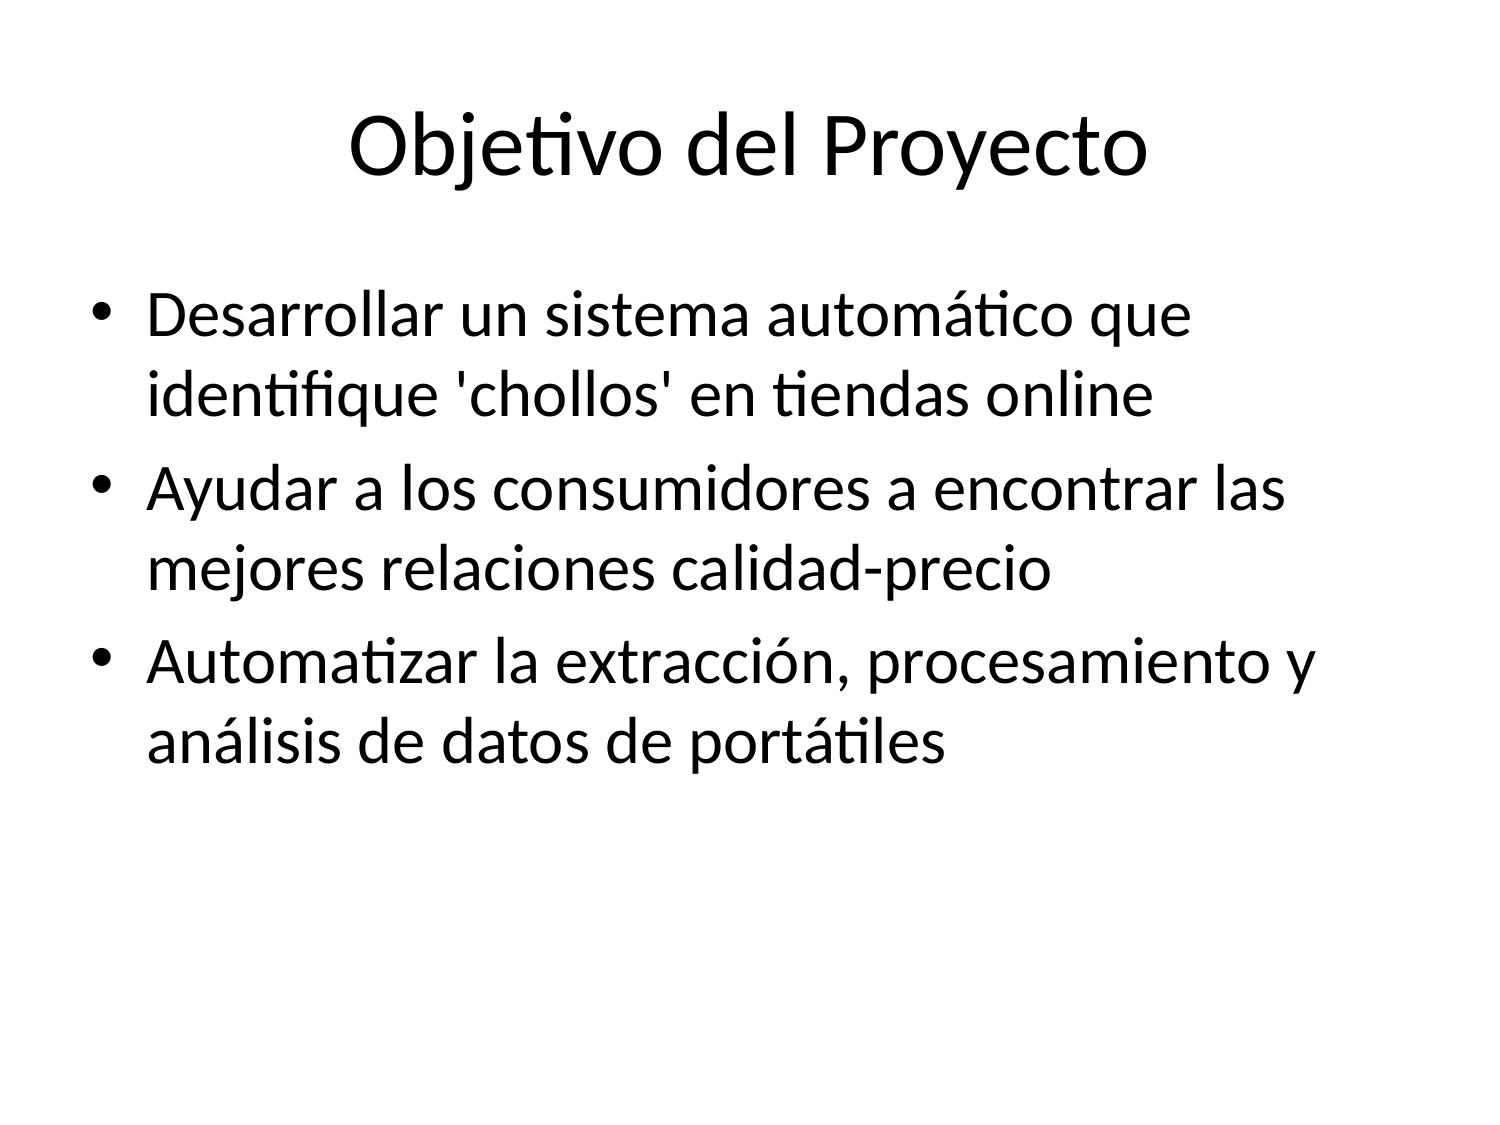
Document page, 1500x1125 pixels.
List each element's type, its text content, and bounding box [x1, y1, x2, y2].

list Desarrollar un sistema automático que identifique 'chollos' en tiendas online Ayudar a los consumidores a encontrar las mejores relaciones calidad-precio Automatizar la extracción, procesamiento y análisis de datos de portátiles [75, 262, 1425, 1005]
title Objetivo del Proyecto [75, 45, 1425, 233]
